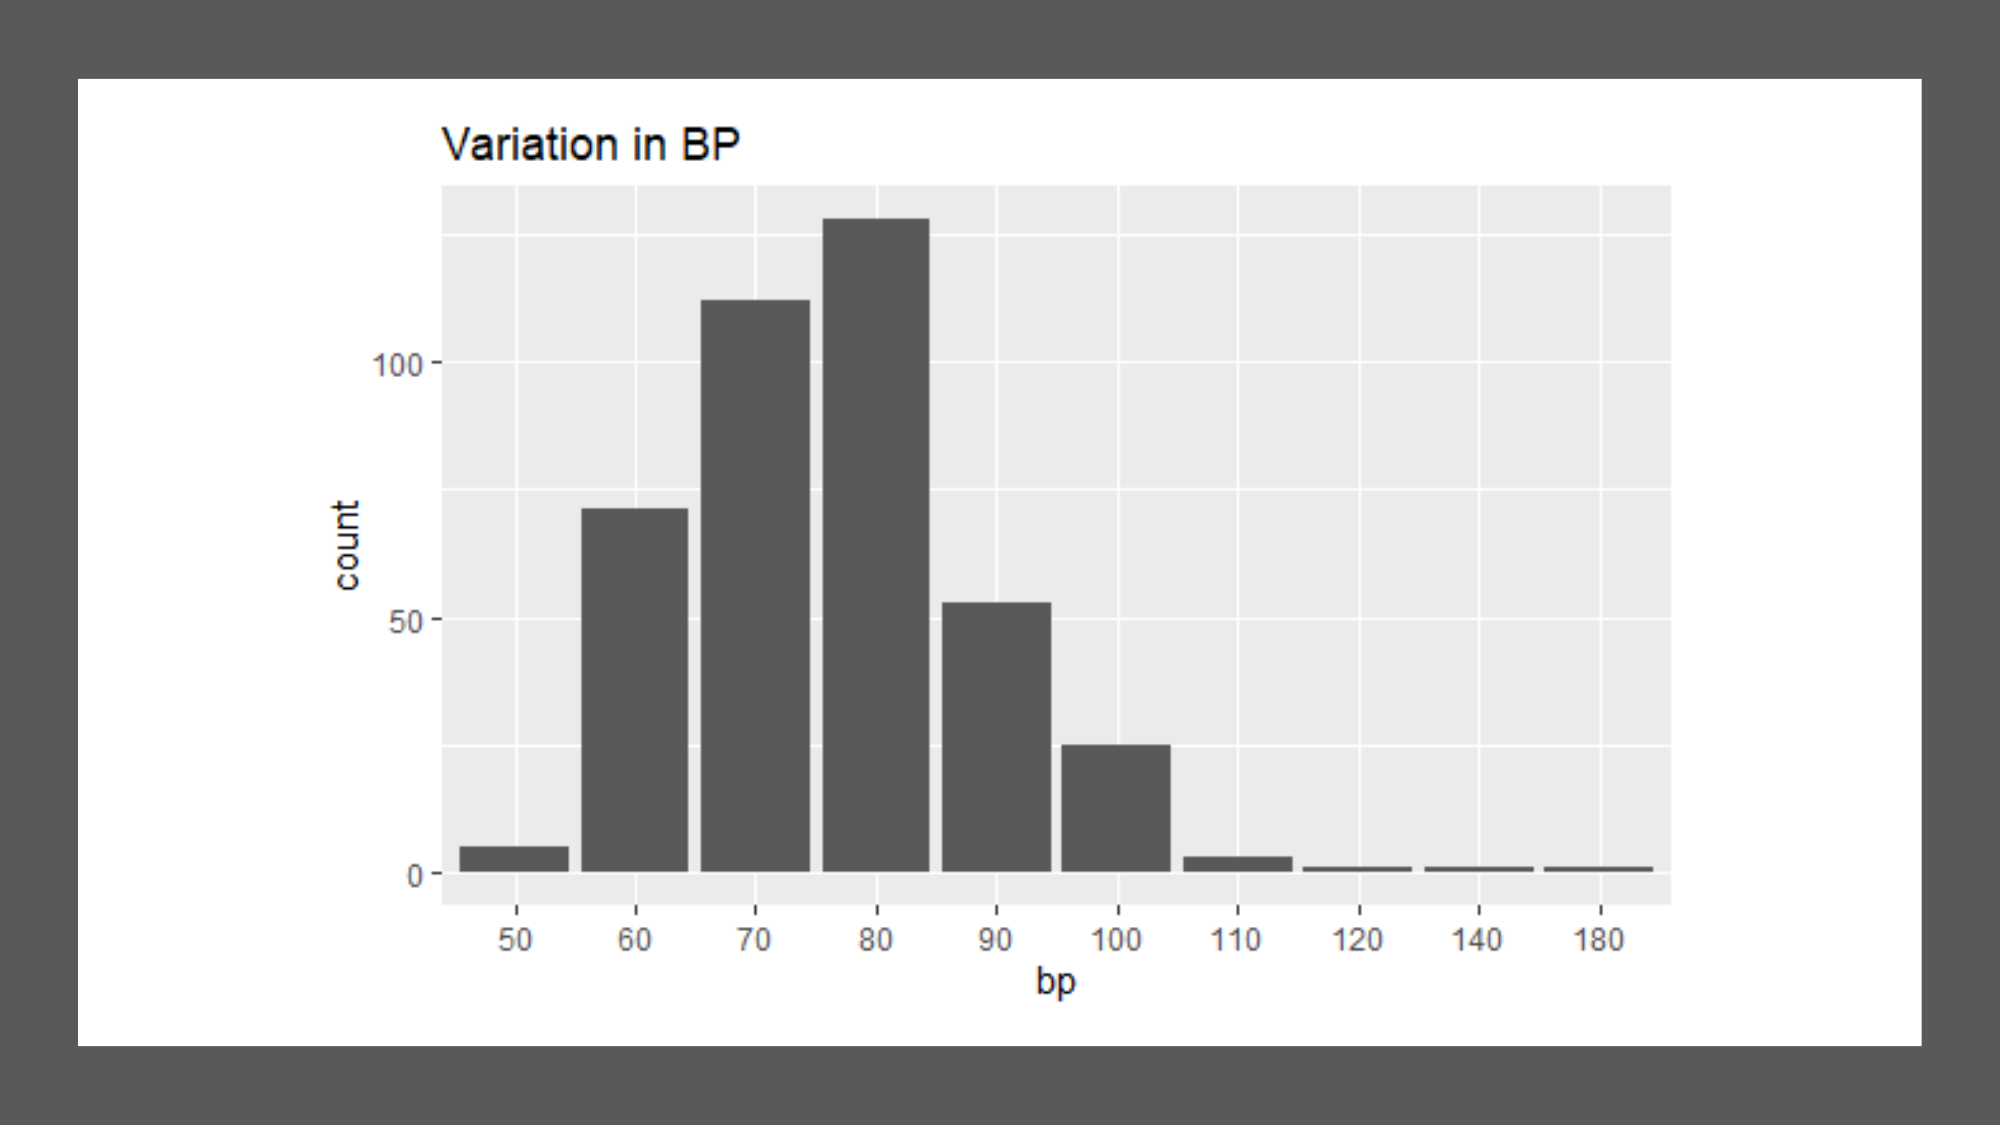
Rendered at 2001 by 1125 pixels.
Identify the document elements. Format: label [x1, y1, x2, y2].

text_box [77, 78, 1923, 1047]
picture [308, 105, 1692, 1020]
text_box [0, 0, 2000, 1125]
